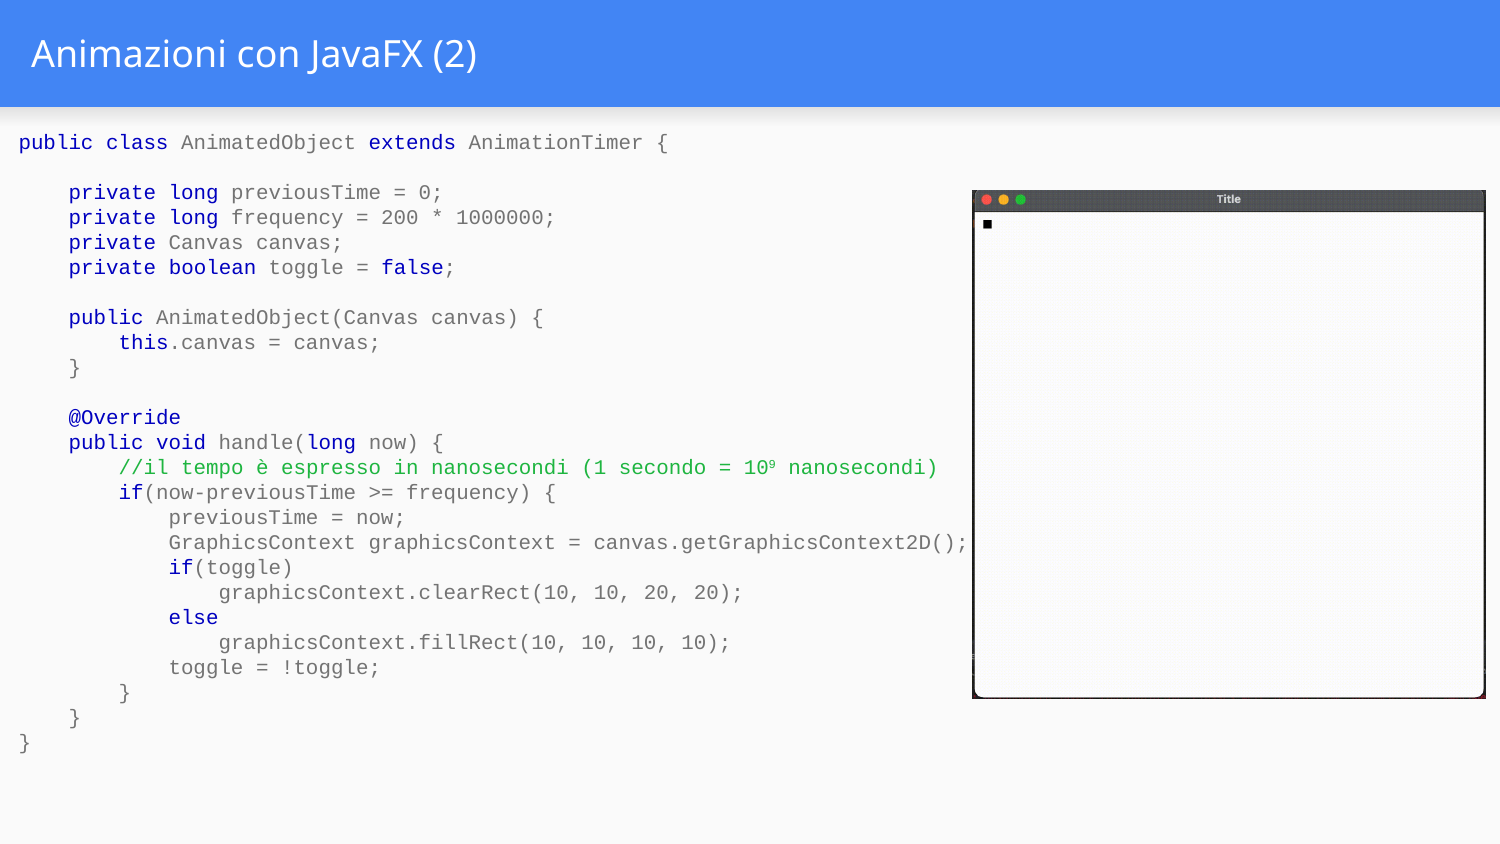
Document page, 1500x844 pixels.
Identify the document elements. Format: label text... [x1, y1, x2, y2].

title Animazioni con JavaFX (2) [16, 2, 1464, 102]
text_box public class AnimatedObject extends AnimationTimer { private long previousTime = 0; private long frequency = 200 * 1000000; private Canvas canvas; private boolean toggle = false; public AnimatedObject(Canvas canvas) { this.canvas = canvas; } @Override public void handle(long now) { //il tempo è espresso in nanosecondi (1 secondo = 109 nanosecondi) if(now-previousTime >= frequency) { previousTime = now; GraphicsContext graphicsContext = canvas.getGraphicsContext2D(); if(toggle) graphicsContext.clearRect(10, 10, 20, 20); else graphicsContext.fillRect(10, 10, 10, 10); toggle = !toggle; } } } [3, 113, 1500, 794]
picture [971, 190, 1486, 699]
